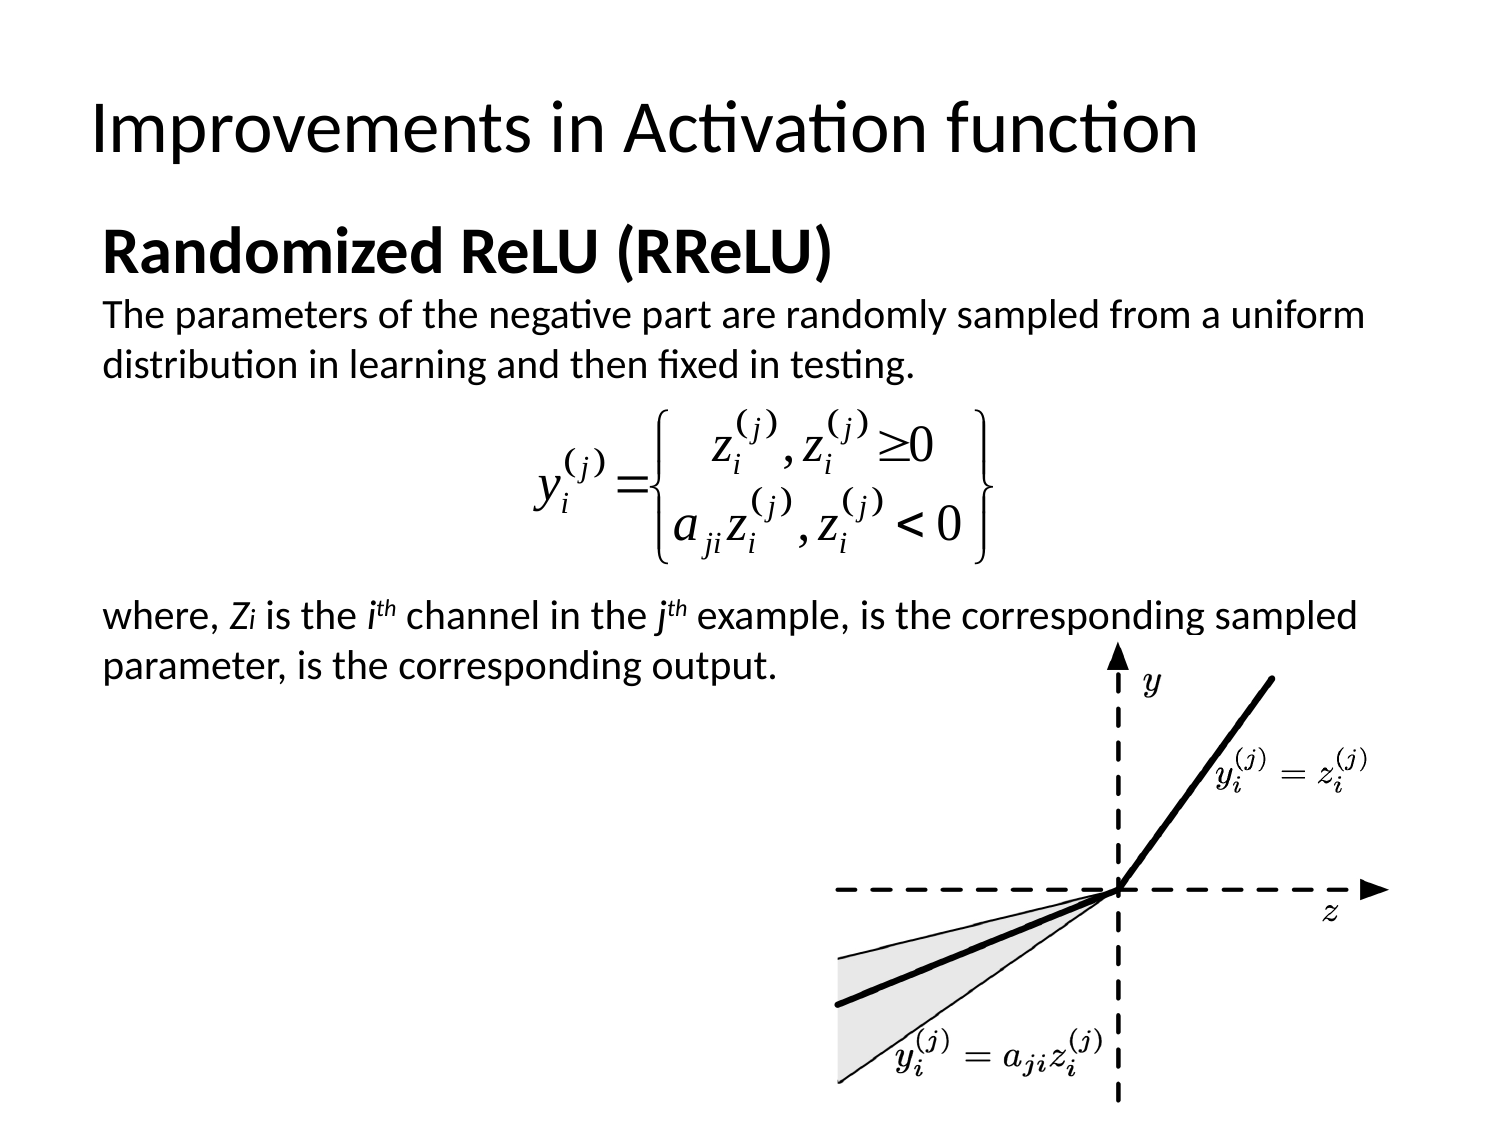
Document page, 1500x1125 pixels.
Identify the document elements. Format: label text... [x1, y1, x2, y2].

picture [812, 634, 1409, 1125]
text_box Randomized ReLU (RReLU) The parameters of the negative part are randomly sampled from a uniform distribution in learning and then fixed in testing. where, Zi is the ith channel in the jth example, is the corresponding sampled parameter, is the corresponding output. [87, 199, 1400, 775]
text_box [524, 399, 1008, 576]
title Improvements in Activation function [75, 45, 1425, 200]
